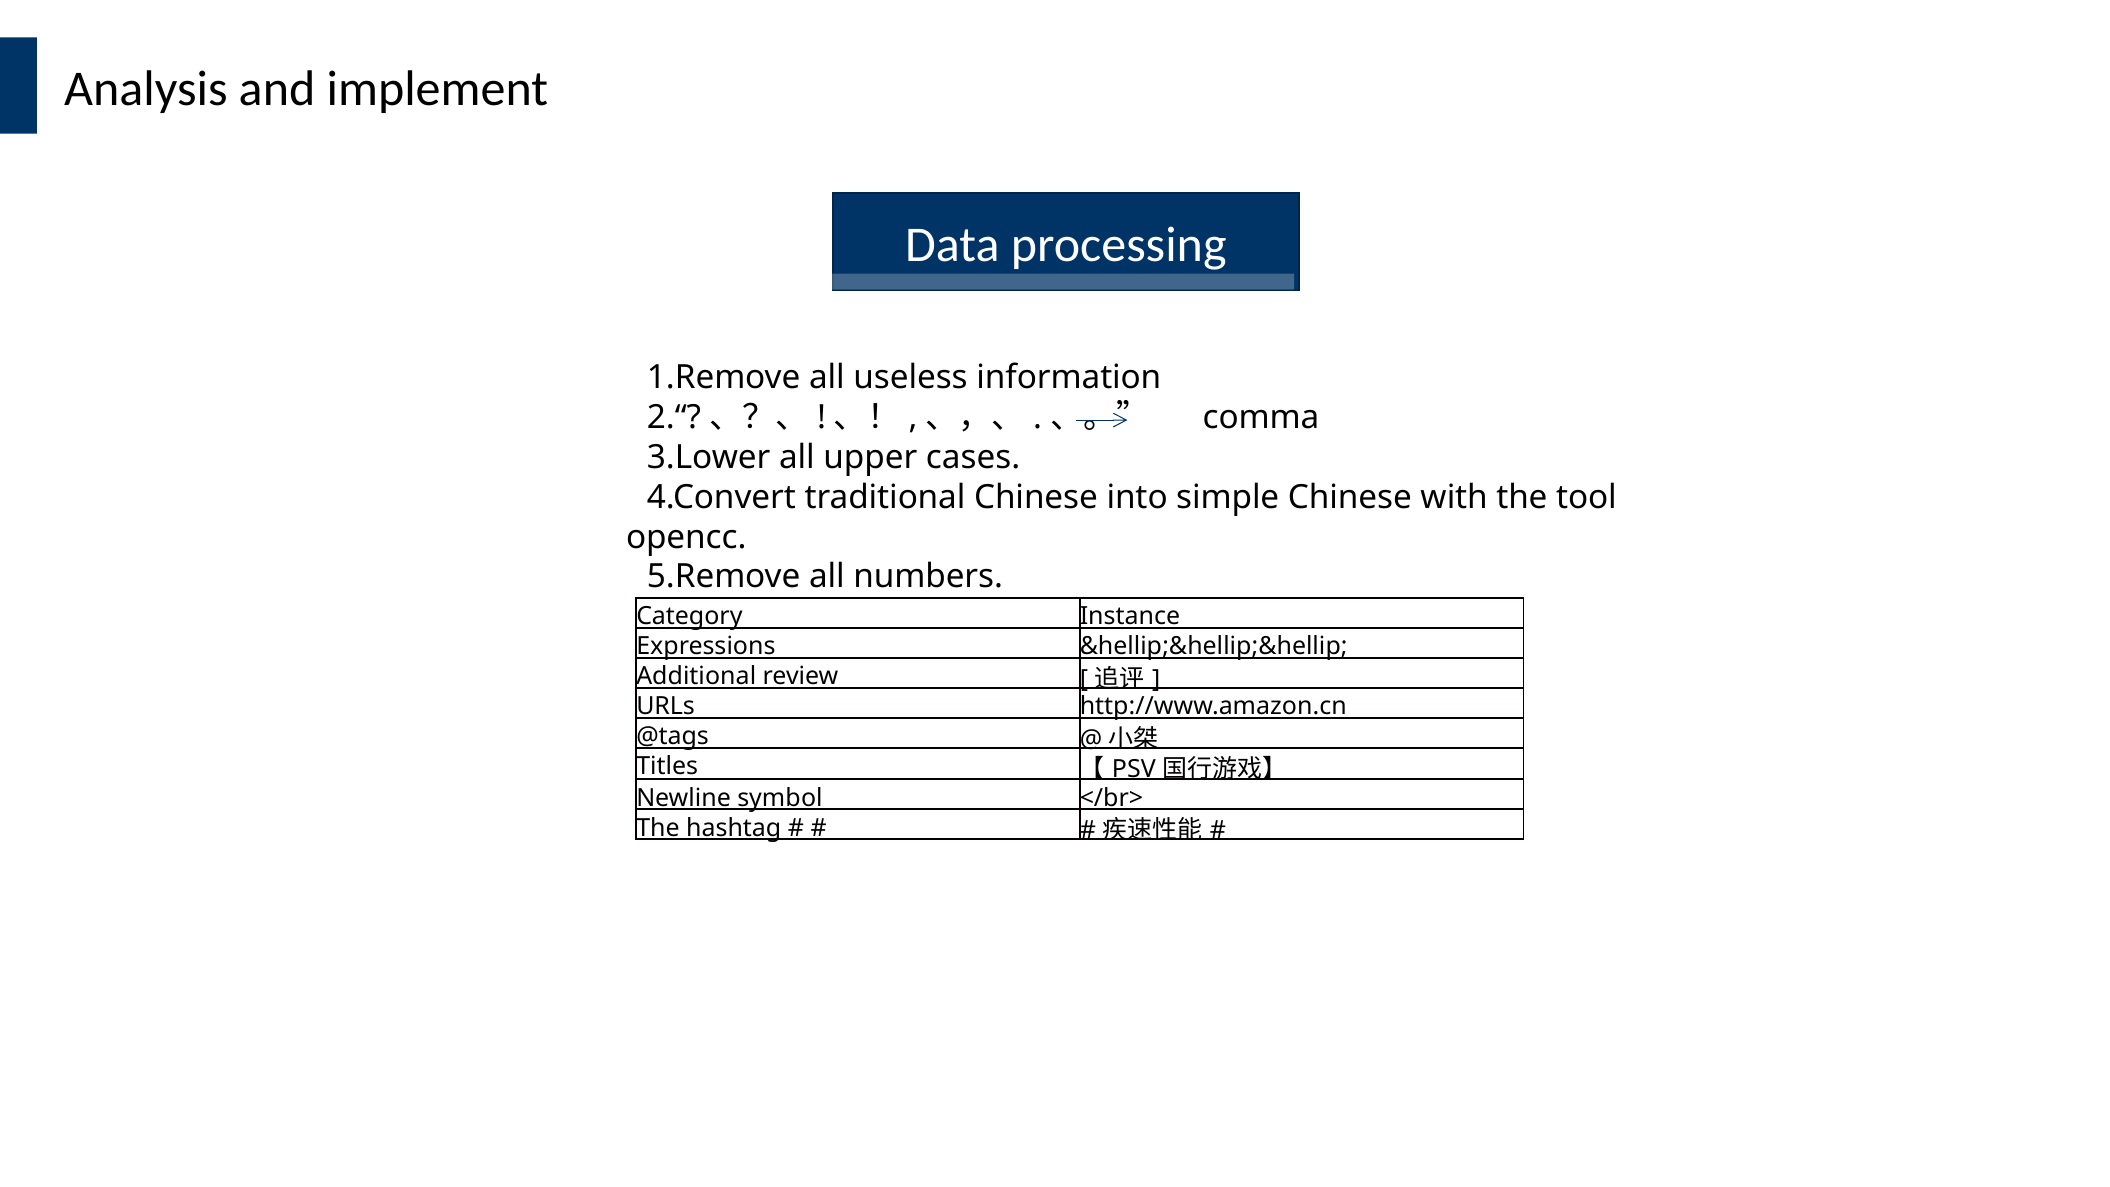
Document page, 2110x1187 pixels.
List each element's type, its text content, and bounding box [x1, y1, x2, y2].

table_cell Newline symbol [637, 780, 1079, 808]
table_cell 【PSV国行游戏】 [1081, 749, 1523, 778]
table_header Instance [1081, 602, 1523, 627]
text_box 1.Remove all useless information 2.“?、？、!、！,、，、.、。” comma 3.Lower all upper cases. 4.Convert traditional Chinese into simple Chinese with the tool opencc. 5.Remove all numbers. [611, 347, 1759, 602]
table_cell http://www.amazon.cn [1081, 689, 1523, 717]
table_cell @tags [637, 719, 1079, 747]
table_cell Expressions [637, 629, 1079, 657]
table_cell Titles [637, 749, 1079, 778]
table_cell @小桀 [1081, 719, 1523, 747]
text_box [0, 36, 38, 135]
table_cell </br> [1081, 780, 1523, 808]
text_box Analysis and implement [64, 55, 653, 116]
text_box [815, 192, 1300, 290]
table_cell URLs [637, 689, 1079, 717]
table_cell [追评] [1081, 659, 1523, 687]
table_cell #疾速性能# [1081, 810, 1523, 838]
table_cell &hellip;&hellip;&hellip; [1081, 629, 1523, 657]
table_header Category [637, 602, 1079, 627]
table_cell The hashtag # # [637, 810, 1079, 838]
table_cell Additional review [637, 659, 1079, 687]
